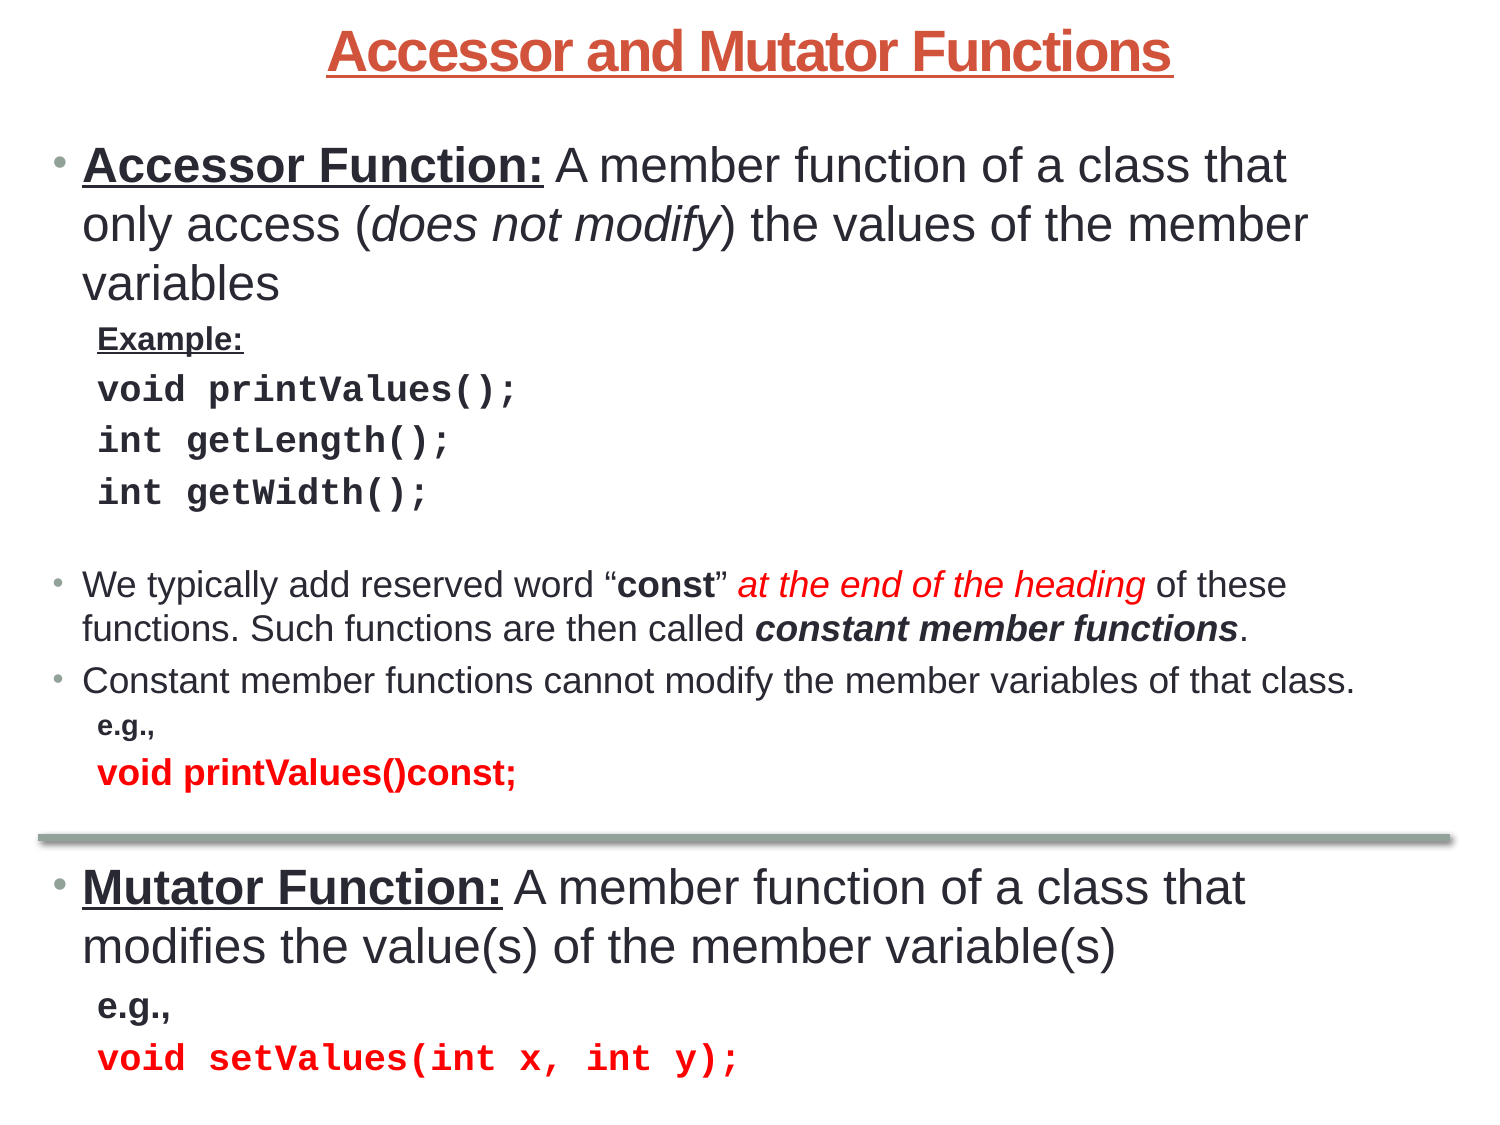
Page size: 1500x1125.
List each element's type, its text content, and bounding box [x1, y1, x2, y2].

list Accessor Function: A member function of a class that only access (does not modify) the values of the member variables Example: void printValues(); int getLength(); int getWidth(); We typically add reserved word “const” at the end of the heading of these functions. Such functions are then called constant member functions. Constant member functions cannot modify the member variables of that class. e.g., void printValues()const; Mutator Function: A member function of a class that modifies the value(s) of the member variable(s) e.g., void setValues(int x, int y); [37, 125, 1388, 834]
title Accessor and Mutator Functions [0, 0, 1500, 100]
list Accessor Function: A member function of a class that only access (does not modify) the values of the member variables Example: void printValues(); int getLength(); int getWidth(); We typically add reserved word “const” at the end of the heading of these functions. Such functions are then called constant member functions. Constant member functions cannot modify the member variables of that class. e.g., void printValues()const; Mutator Function: A member function of a class that modifies the value(s) of the member variable(s) e.g., void setValues(int x, int y); [37, 848, 1388, 1125]
